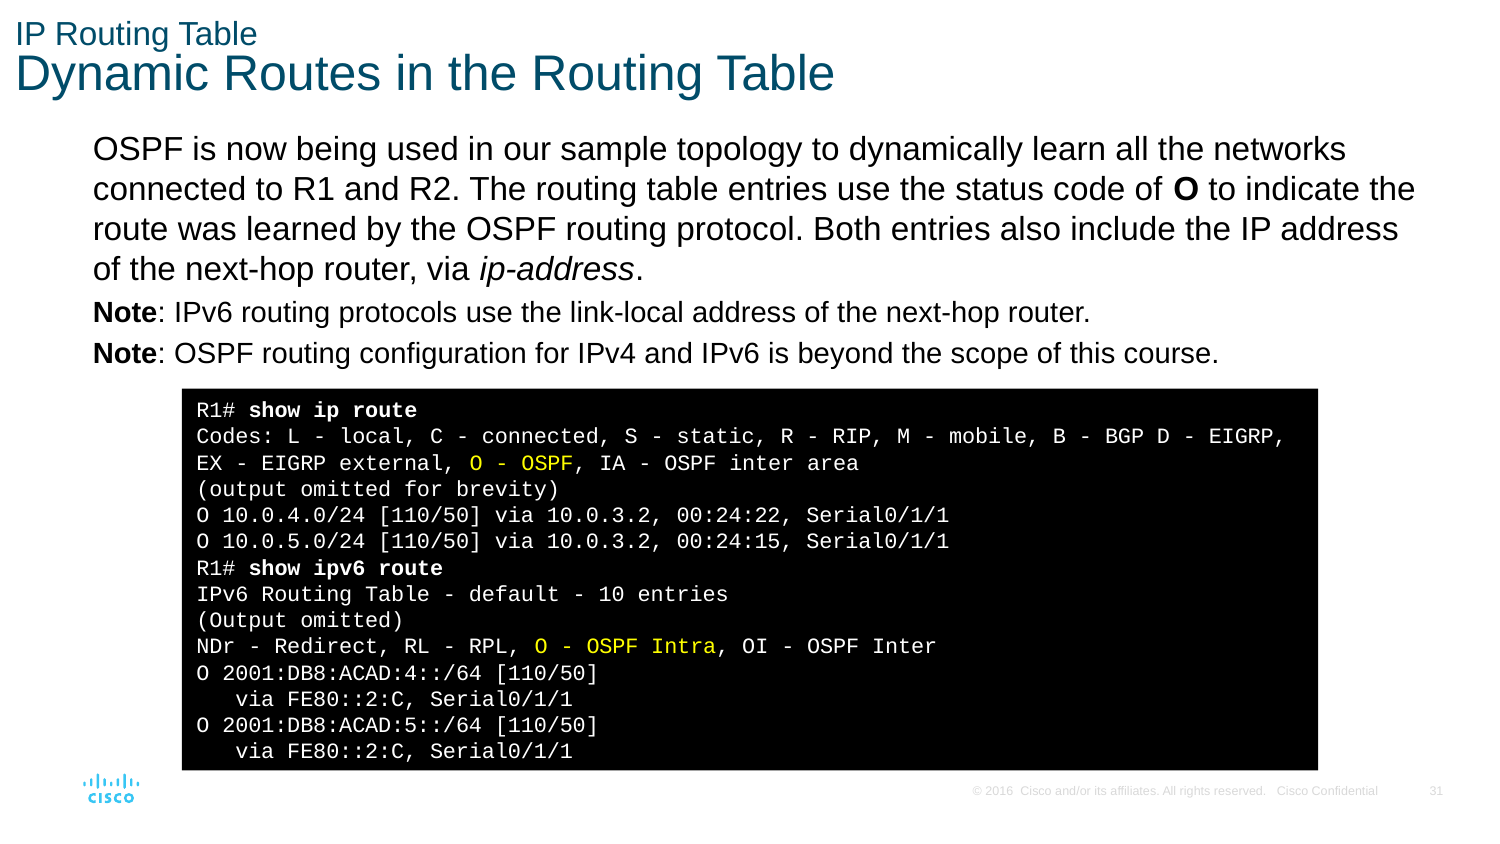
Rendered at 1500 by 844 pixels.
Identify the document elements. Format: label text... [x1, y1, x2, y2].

text_box R1# show ip route Codes: L - local, C - connected, S - static, R - RIP, M - mobile, B - BGP D - EIGRP, EX - EIGRP external, O - OSPF, IA - OSPF inter area (output omitted for brevity) O 10.0.4.0/24 [110/50] via 10.0.3.2, 00:24:22, Serial0/1/1 O 10.0.5.0/24 [110/50] via 10.0.3.2, 00:24:15, Serial0/1/1 R1# show ipv6 route IPv6 Routing Table - default - 10 entries (Output omitted) NDr - Redirect, RL - RPL, O - OSPF Intra, OI - OSPF Inter O 2001:DB8:ACAD:4::/64 [110/50] via FE80::2:C, Serial0/1/1 O 2001:DB8:ACAD:5::/64 [110/50] via FE80::2:C, Serial0/1/1 [181, 388, 1319, 771]
title IP Routing Table Dynamic Routes in the Routing Table [0, 0, 1369, 121]
list OSPF is now being used in our sample topology to dynamically learn all the networks connected to R1 and R2. The routing table entries use the status code of O to indicate the route was learned by the OSPF routing protocol. Both entries also include the IP address of the next-hop router, via ip-address. Note: IPv6 routing protocols use the link-local address of the next-hop router. Note: OSPF routing configuration for IPv4 and IPv6 is beyond the scope of this course. [77, 120, 1437, 378]
